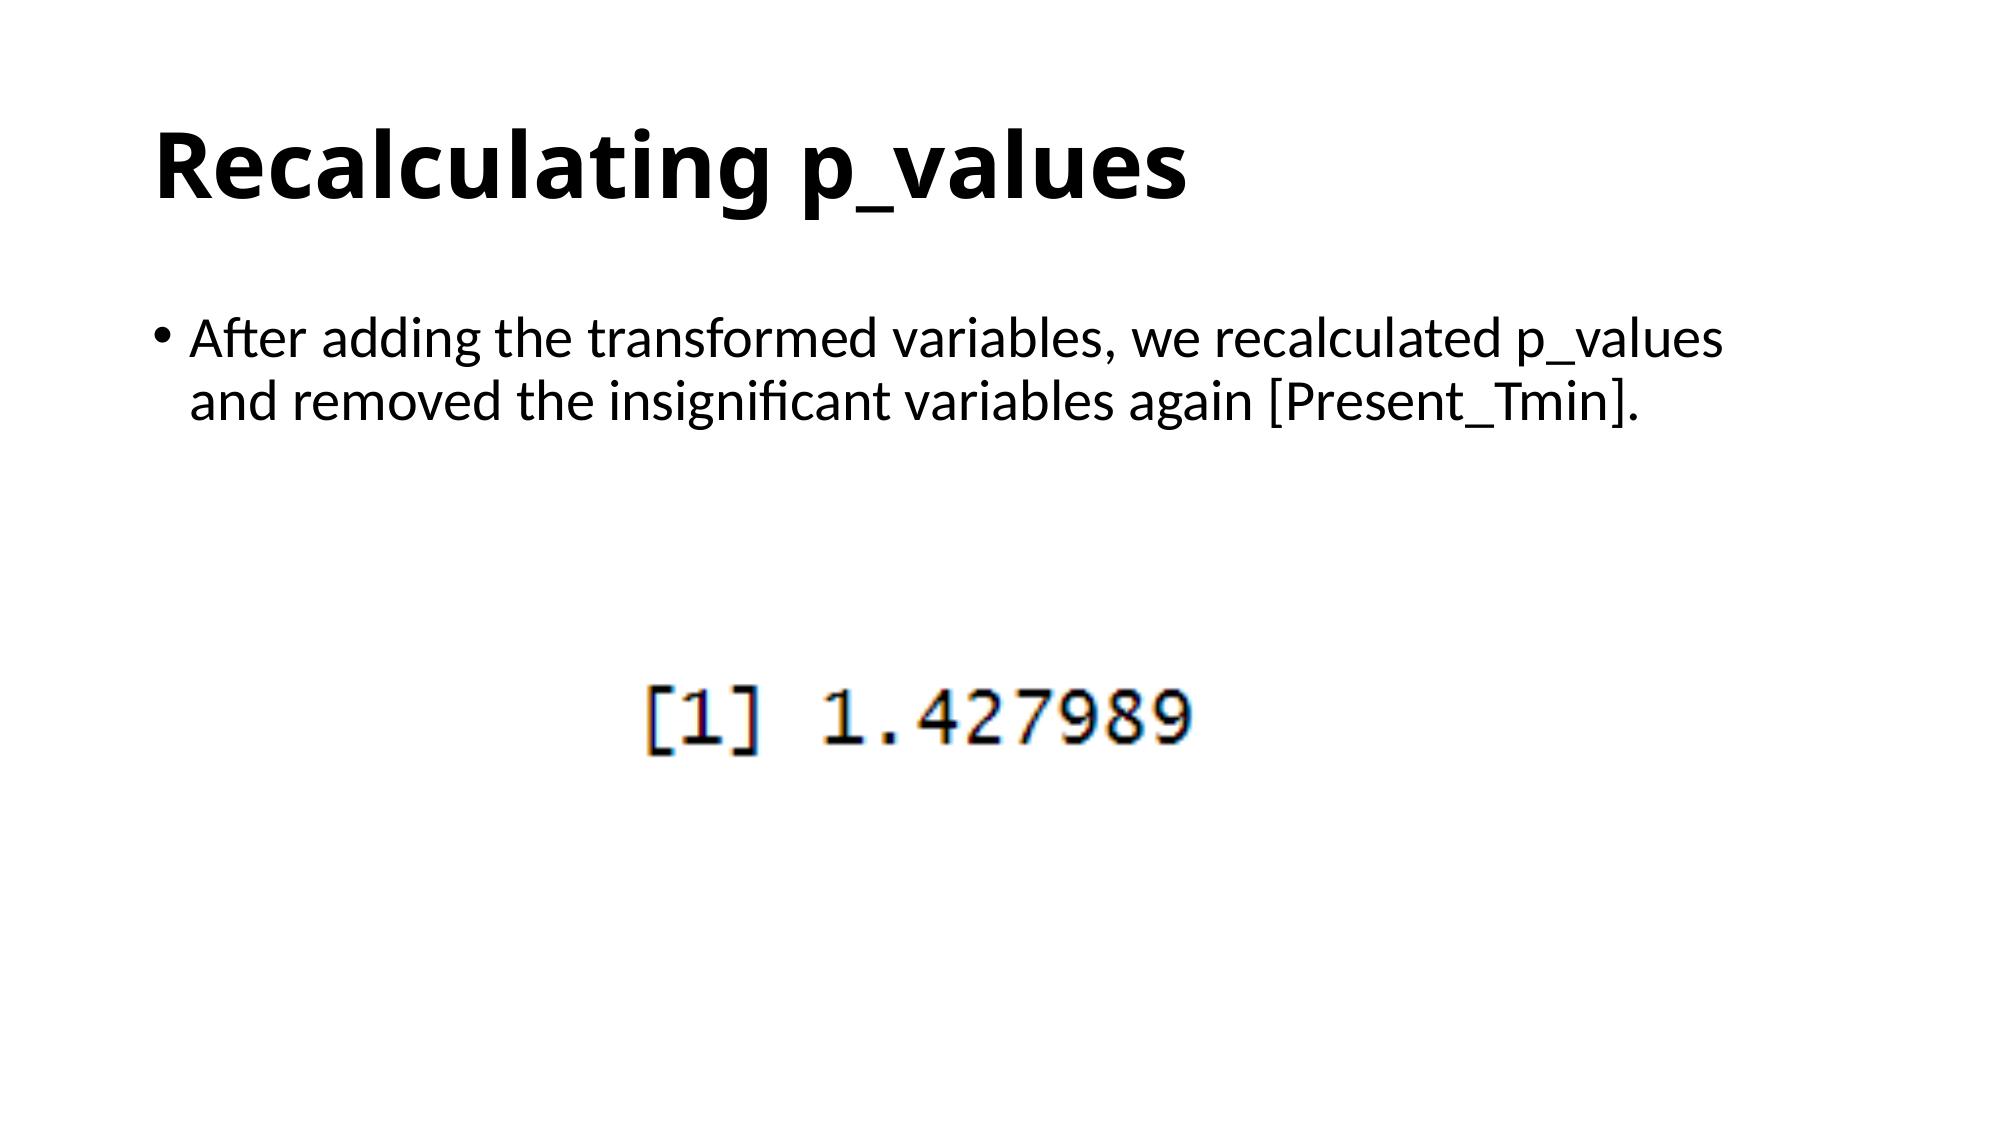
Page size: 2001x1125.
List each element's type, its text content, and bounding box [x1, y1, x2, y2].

picture [610, 632, 1259, 816]
title Recalculating p_values [137, 59, 1863, 278]
list After adding the transformed variables, we recalculated p_values and removed the insignificant variables again [Present_Tmin]. [137, 299, 1819, 493]
